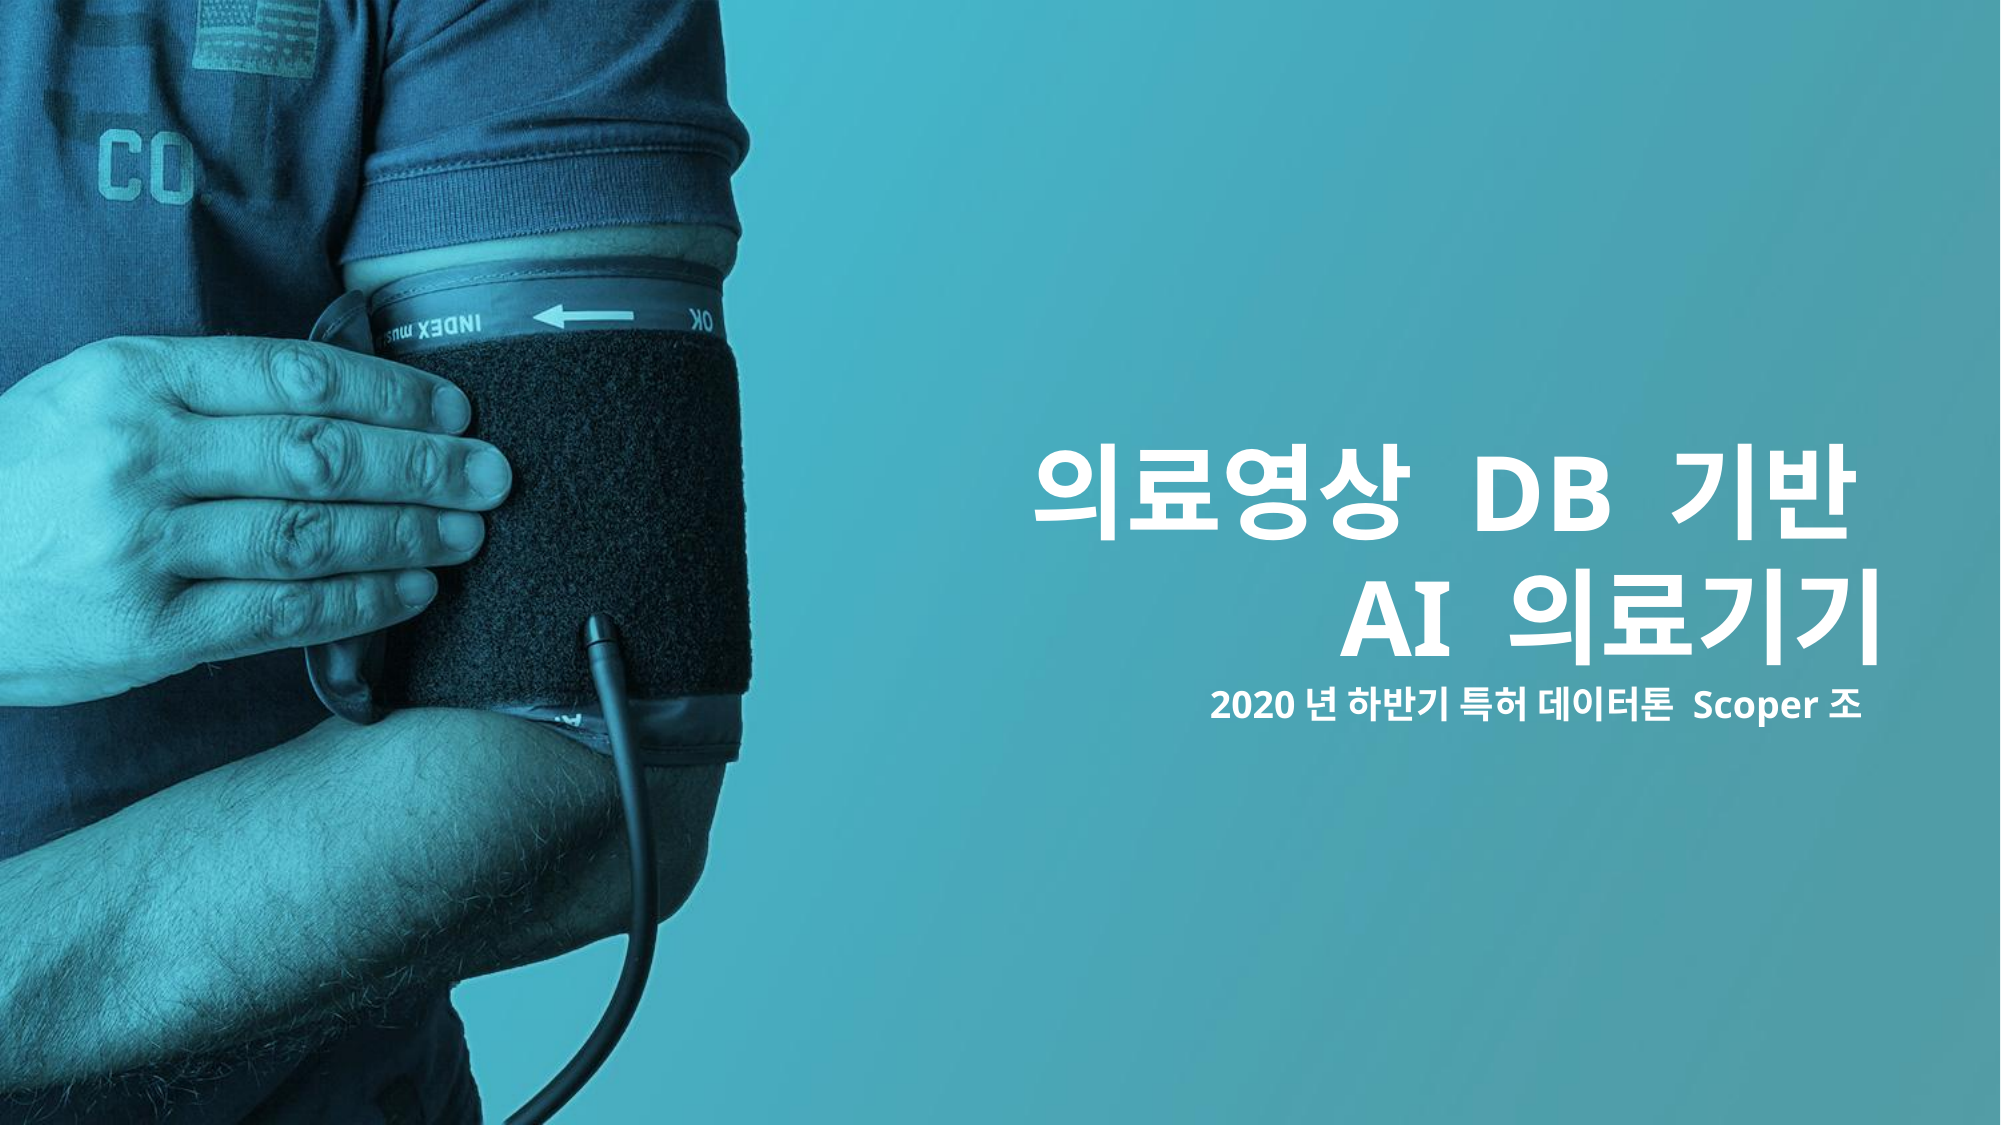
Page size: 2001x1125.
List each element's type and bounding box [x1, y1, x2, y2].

picture [0, 0, 2001, 1125]
text_box [678, 389, 1904, 736]
